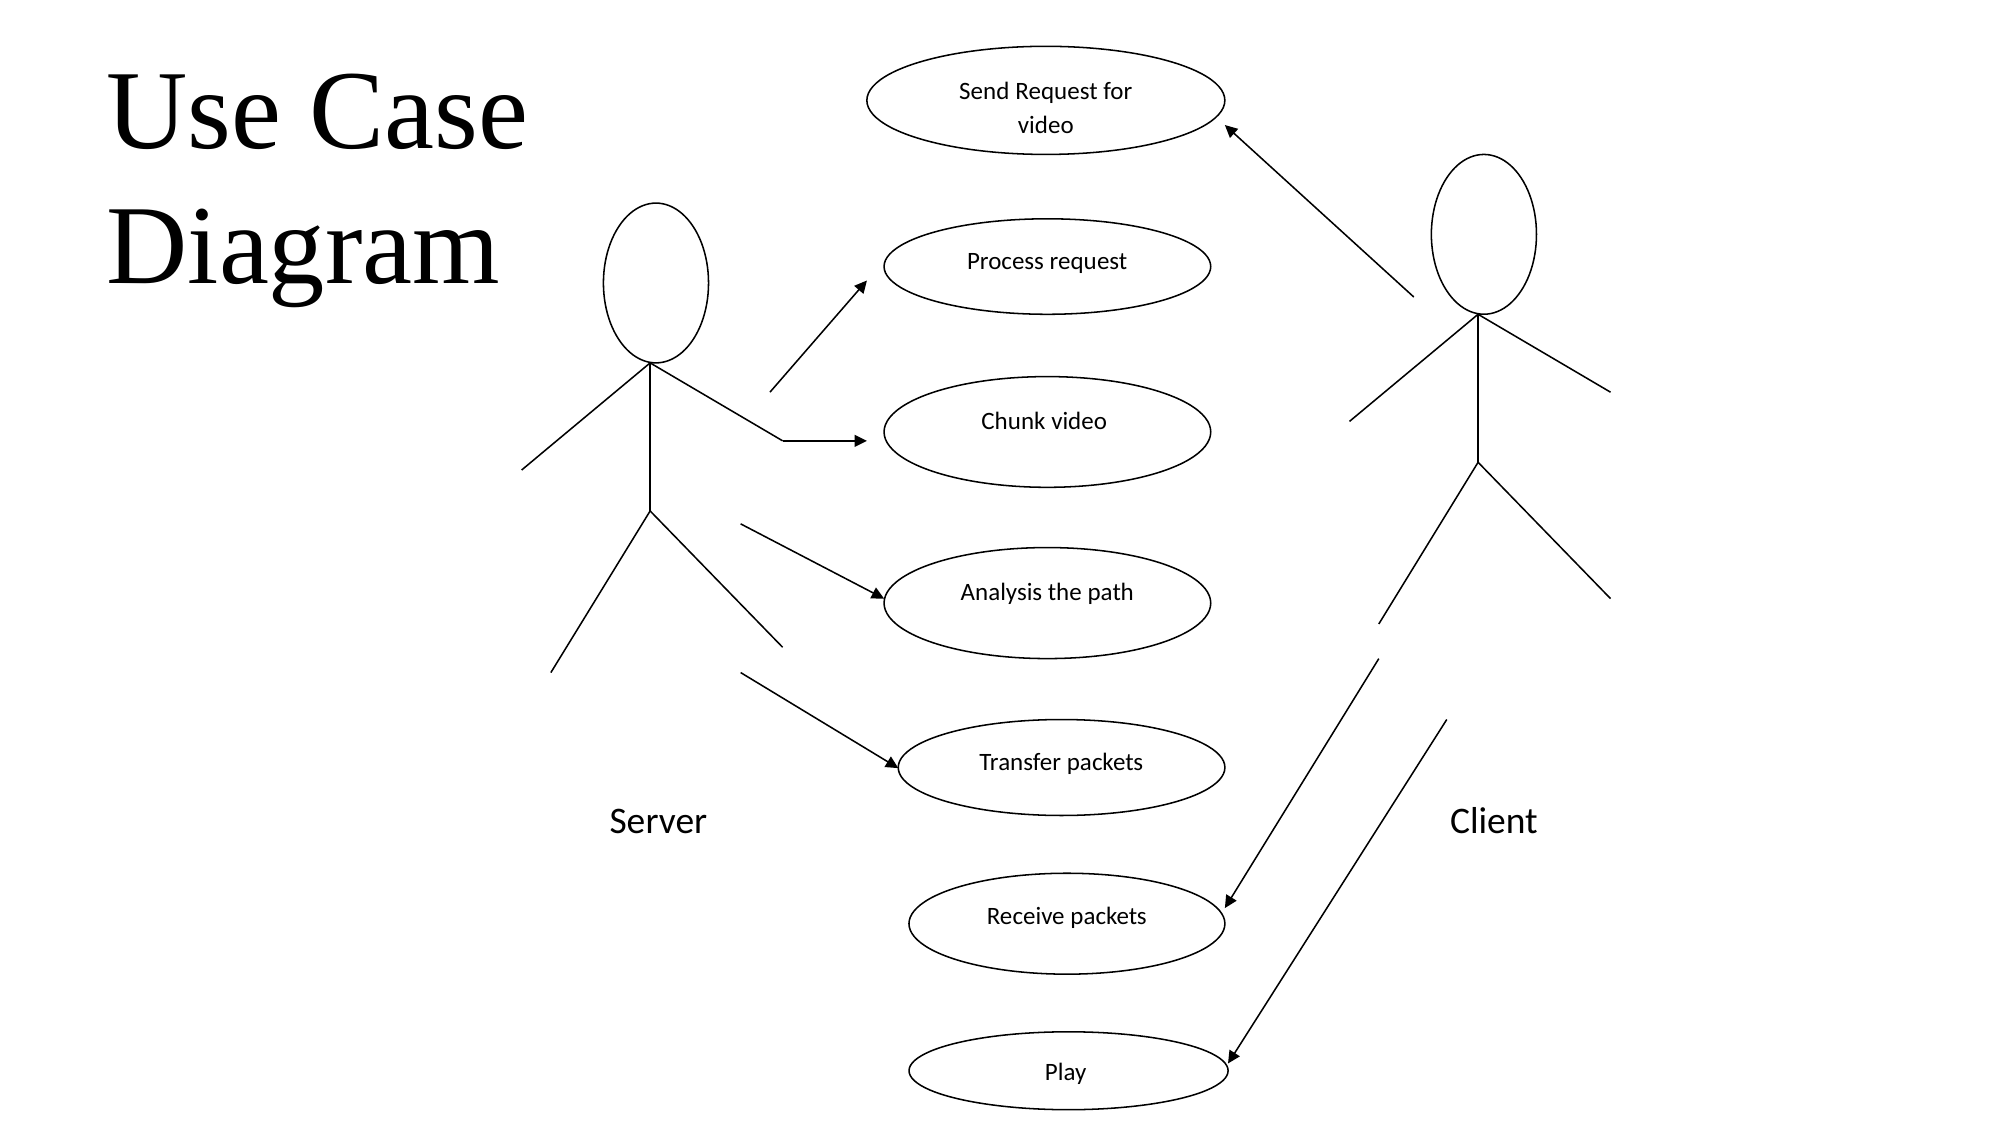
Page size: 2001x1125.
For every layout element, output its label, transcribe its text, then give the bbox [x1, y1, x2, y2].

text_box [521, 46, 1611, 1110]
text_box Use Case Diagram [91, 29, 572, 314]
